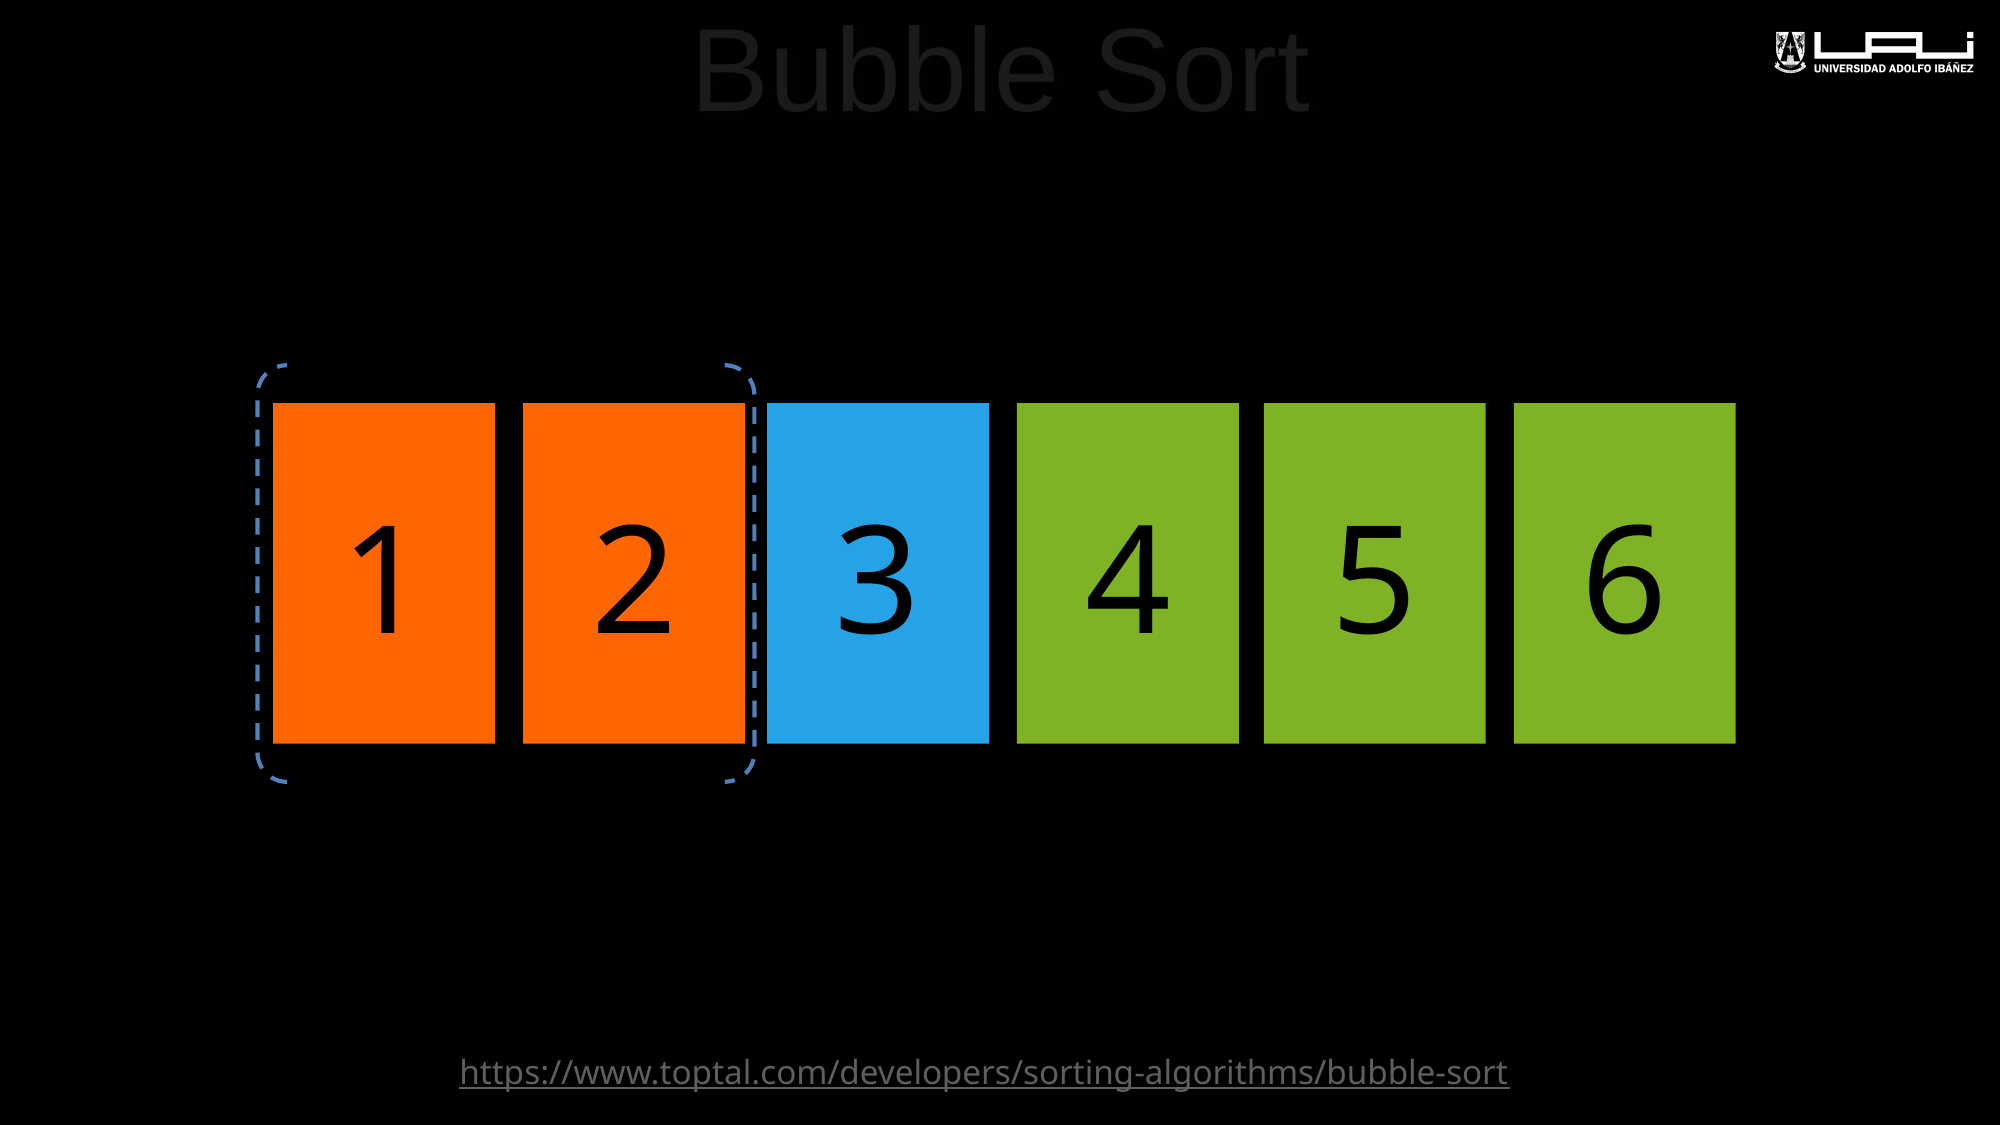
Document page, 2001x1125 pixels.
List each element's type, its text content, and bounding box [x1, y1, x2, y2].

text_box 5 [1263, 403, 1486, 744]
text_box 6 [1513, 403, 1736, 744]
title Bubble Sort [0, 0, 2000, 164]
text_box https://www.toptal.com/developers/sorting-algorithms/bubble-sort [62, 1044, 1907, 1103]
text_box 3 [767, 403, 989, 744]
text_box [257, 365, 755, 782]
text_box 4 [1016, 403, 1239, 744]
